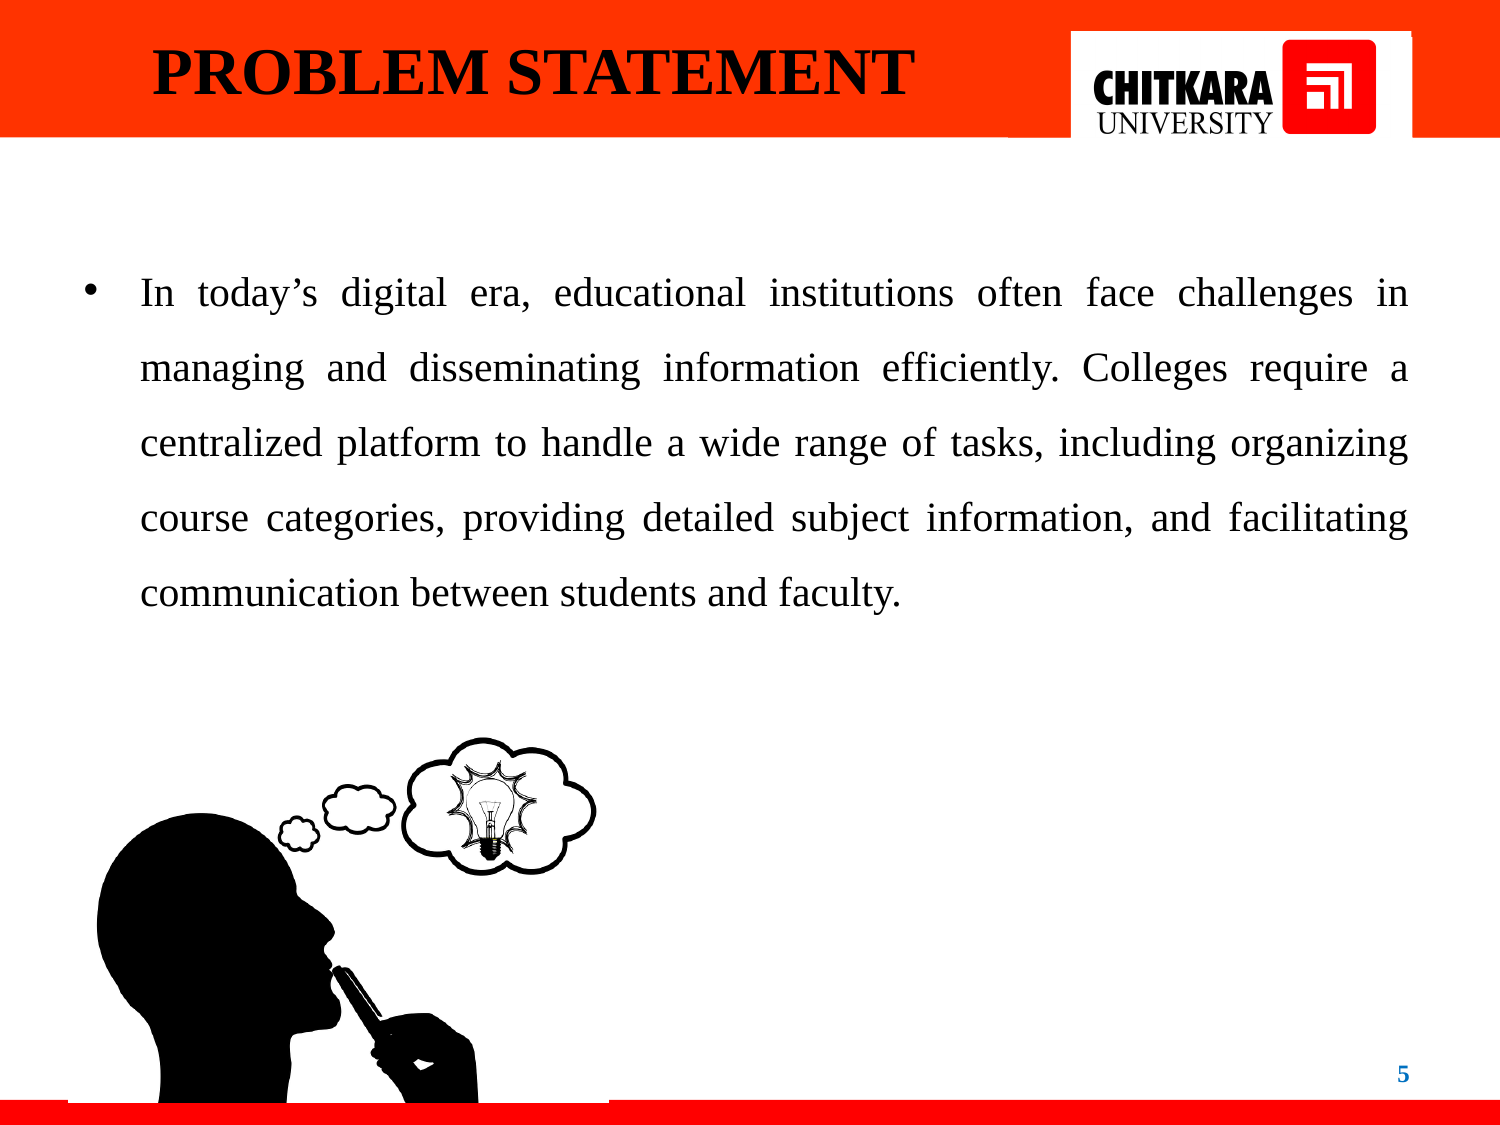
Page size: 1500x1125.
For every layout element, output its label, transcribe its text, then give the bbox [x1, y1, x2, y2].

slide_number 5 [1074, 1042, 1425, 1103]
picture [1074, 37, 1391, 138]
picture [68, 721, 609, 1103]
title PROBLEM STATEMENT [0, 0, 1070, 136]
list In today’s digital era, educational institutions often face challenges in managing and disseminating information efficiently. Colleges require a centralized platform to handle a wide range of tasks, including organizing course categories, providing detailed subject information, and facilitating communication between students and faculty. [68, 231, 1426, 563]
